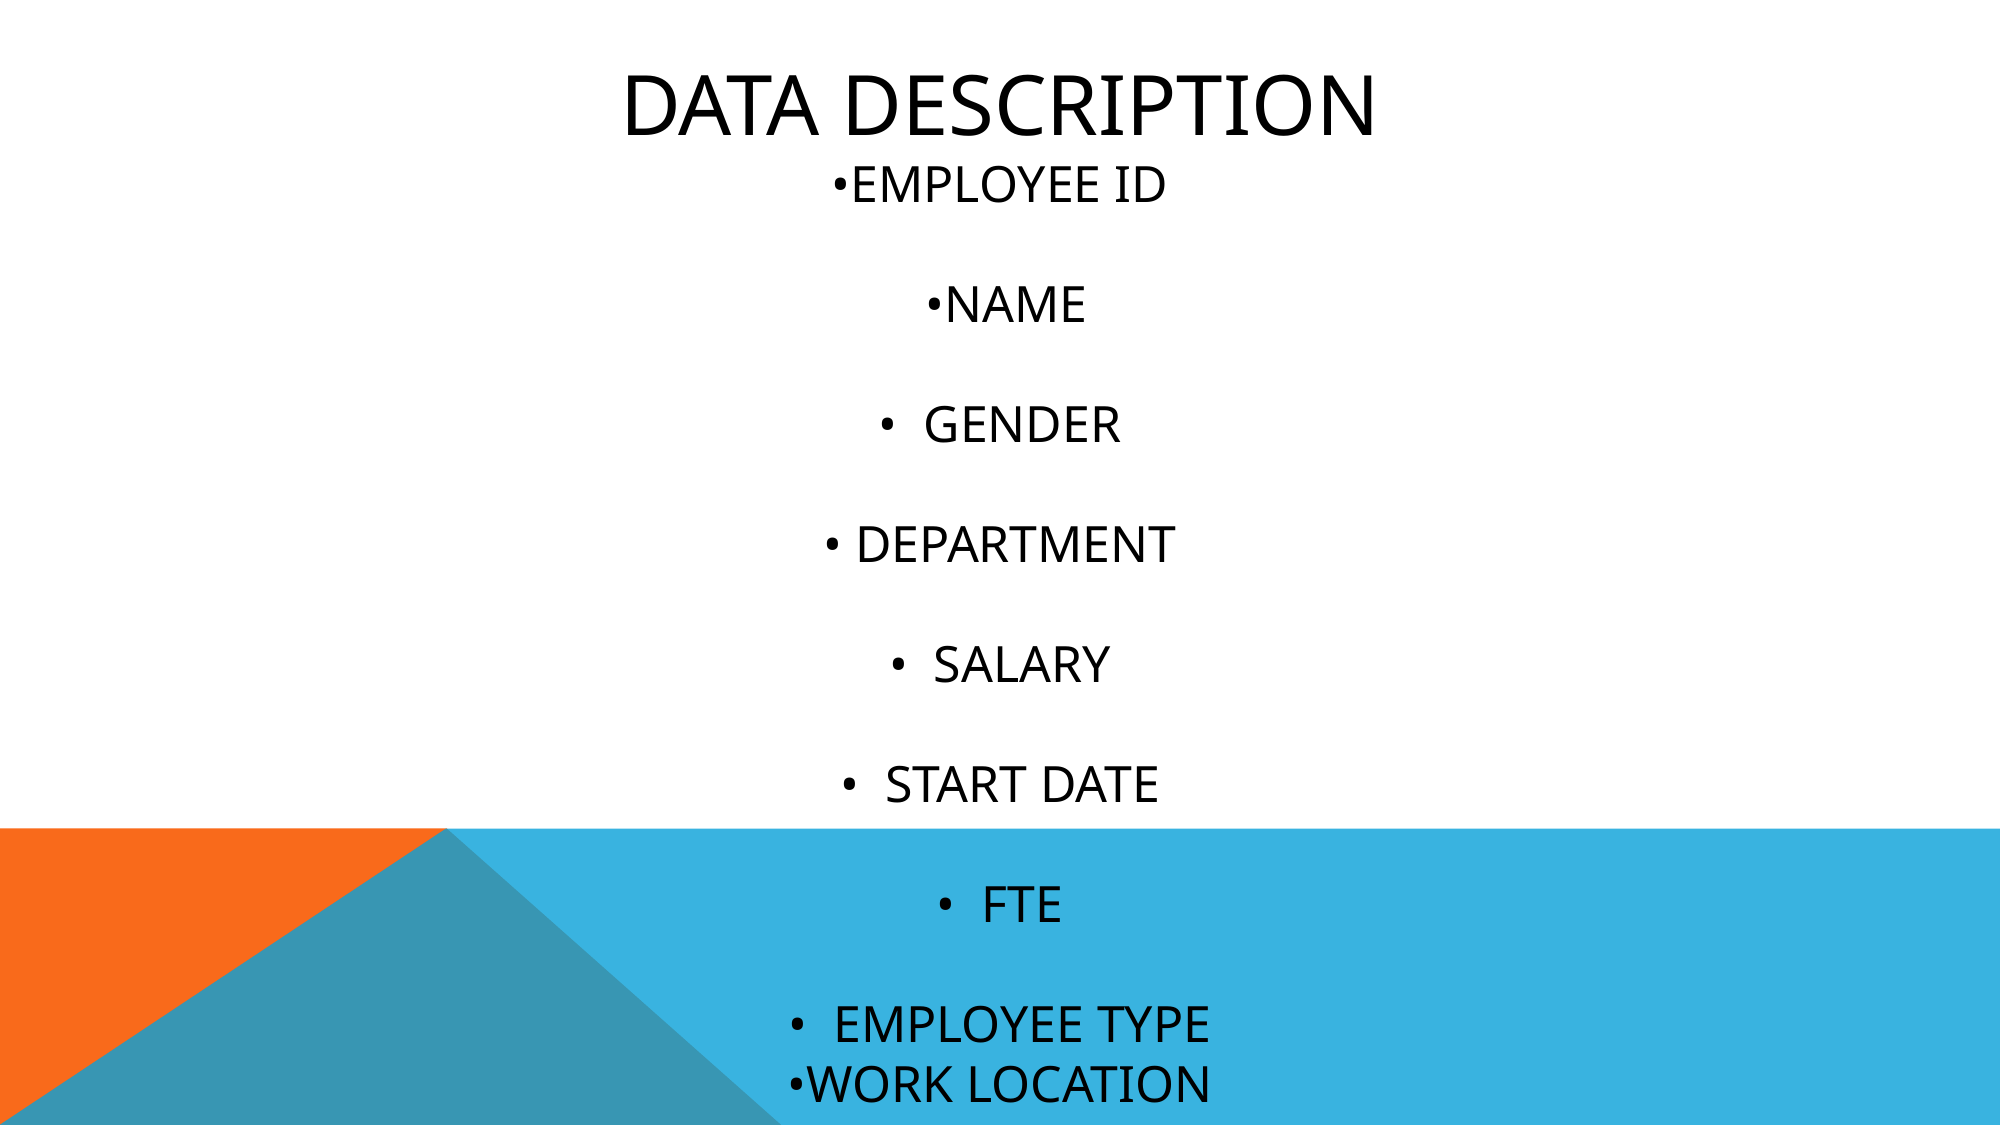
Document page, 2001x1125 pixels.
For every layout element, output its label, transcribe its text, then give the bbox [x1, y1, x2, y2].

title DATA DESCRIPTION •Employee ID •Name • Gender • Department • salary • Start date • FTE • Employee TYPE •Work location [0, 0, 2000, 1125]
